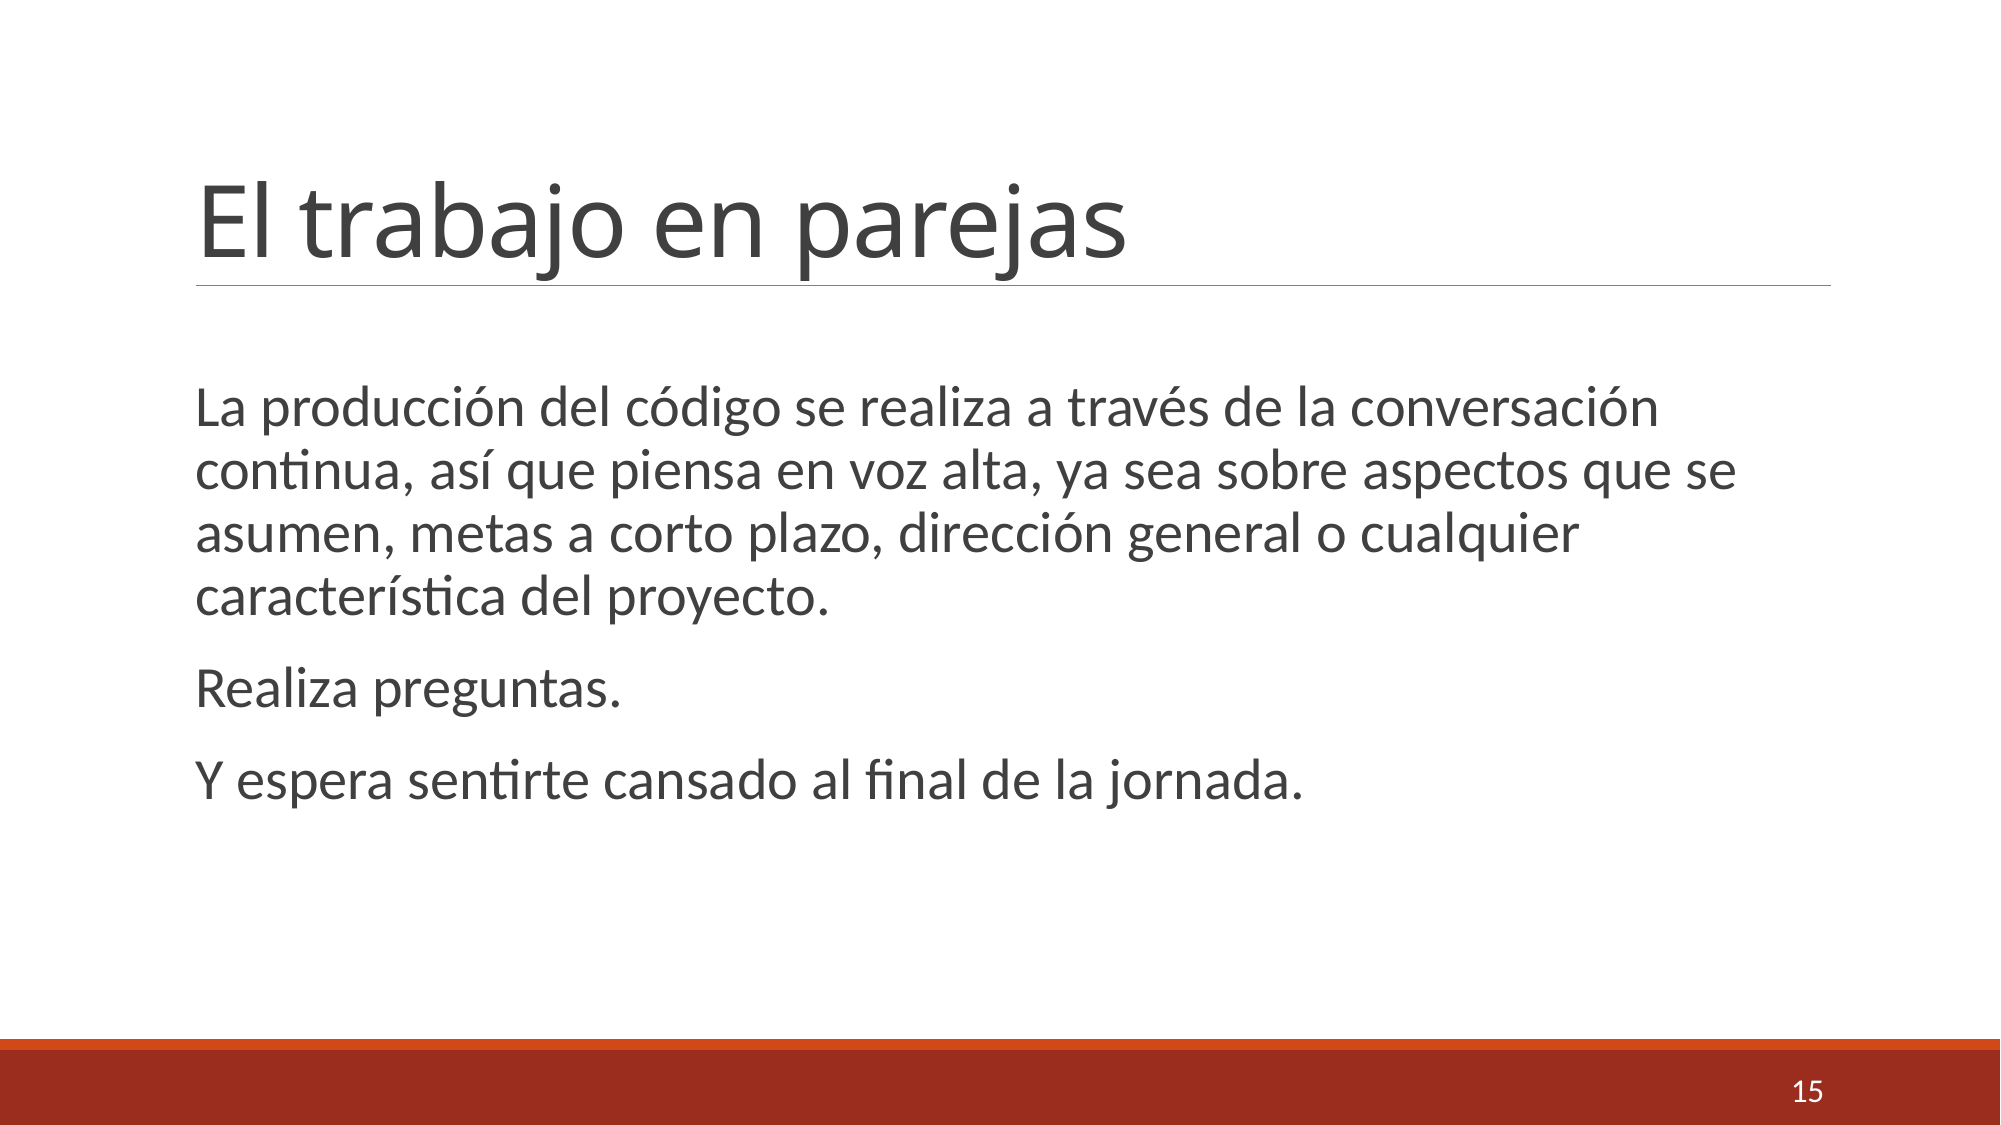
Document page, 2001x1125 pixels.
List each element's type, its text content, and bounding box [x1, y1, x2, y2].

title El trabajo en parejas [180, 47, 1830, 285]
list La producción del código se realiza a través de la conversación continua, así que piensa en voz alta, ya sea sobre aspectos que se asumen, metas a corto plazo, dirección general o cualquier característica del proyecto. Realiza preguntas. Y espera sentirte cansado al final de la jornada. [180, 369, 1851, 957]
slide_number 15 [1624, 1059, 1840, 1120]
